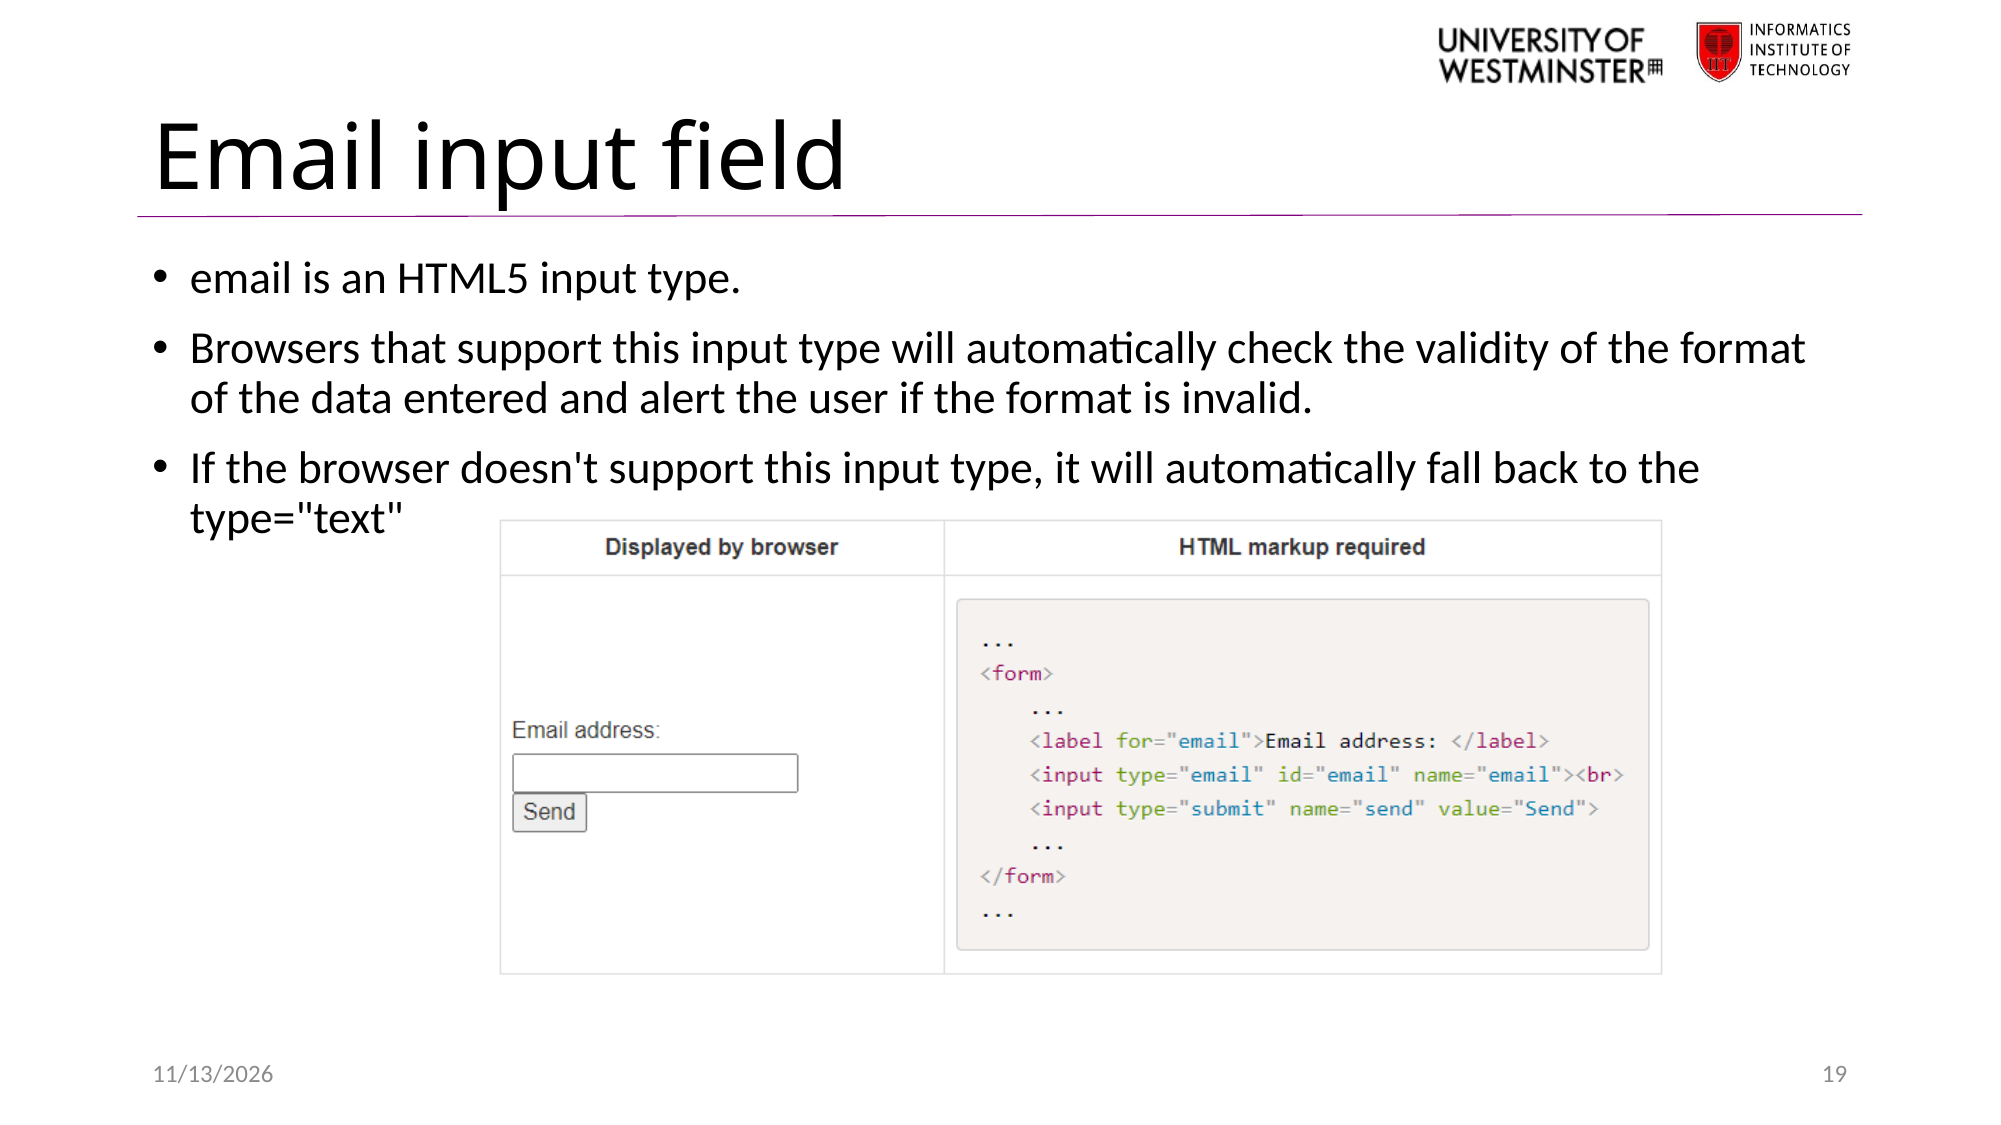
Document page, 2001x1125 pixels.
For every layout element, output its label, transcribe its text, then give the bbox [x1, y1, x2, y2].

slide_number 19 [1412, 1042, 1863, 1103]
title Email input field [137, 51, 1863, 246]
list email is an HTML5 input type. Browsers that support this input type will automatically check the validity of the format of the data entered and alert the user if the format is invalid. If the browser doesn't support this input type, it will automatically fall back to the type="text" [137, 246, 1863, 961]
picture [1425, 5, 1863, 51]
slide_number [137, 1042, 588, 1103]
picture [483, 503, 1678, 979]
